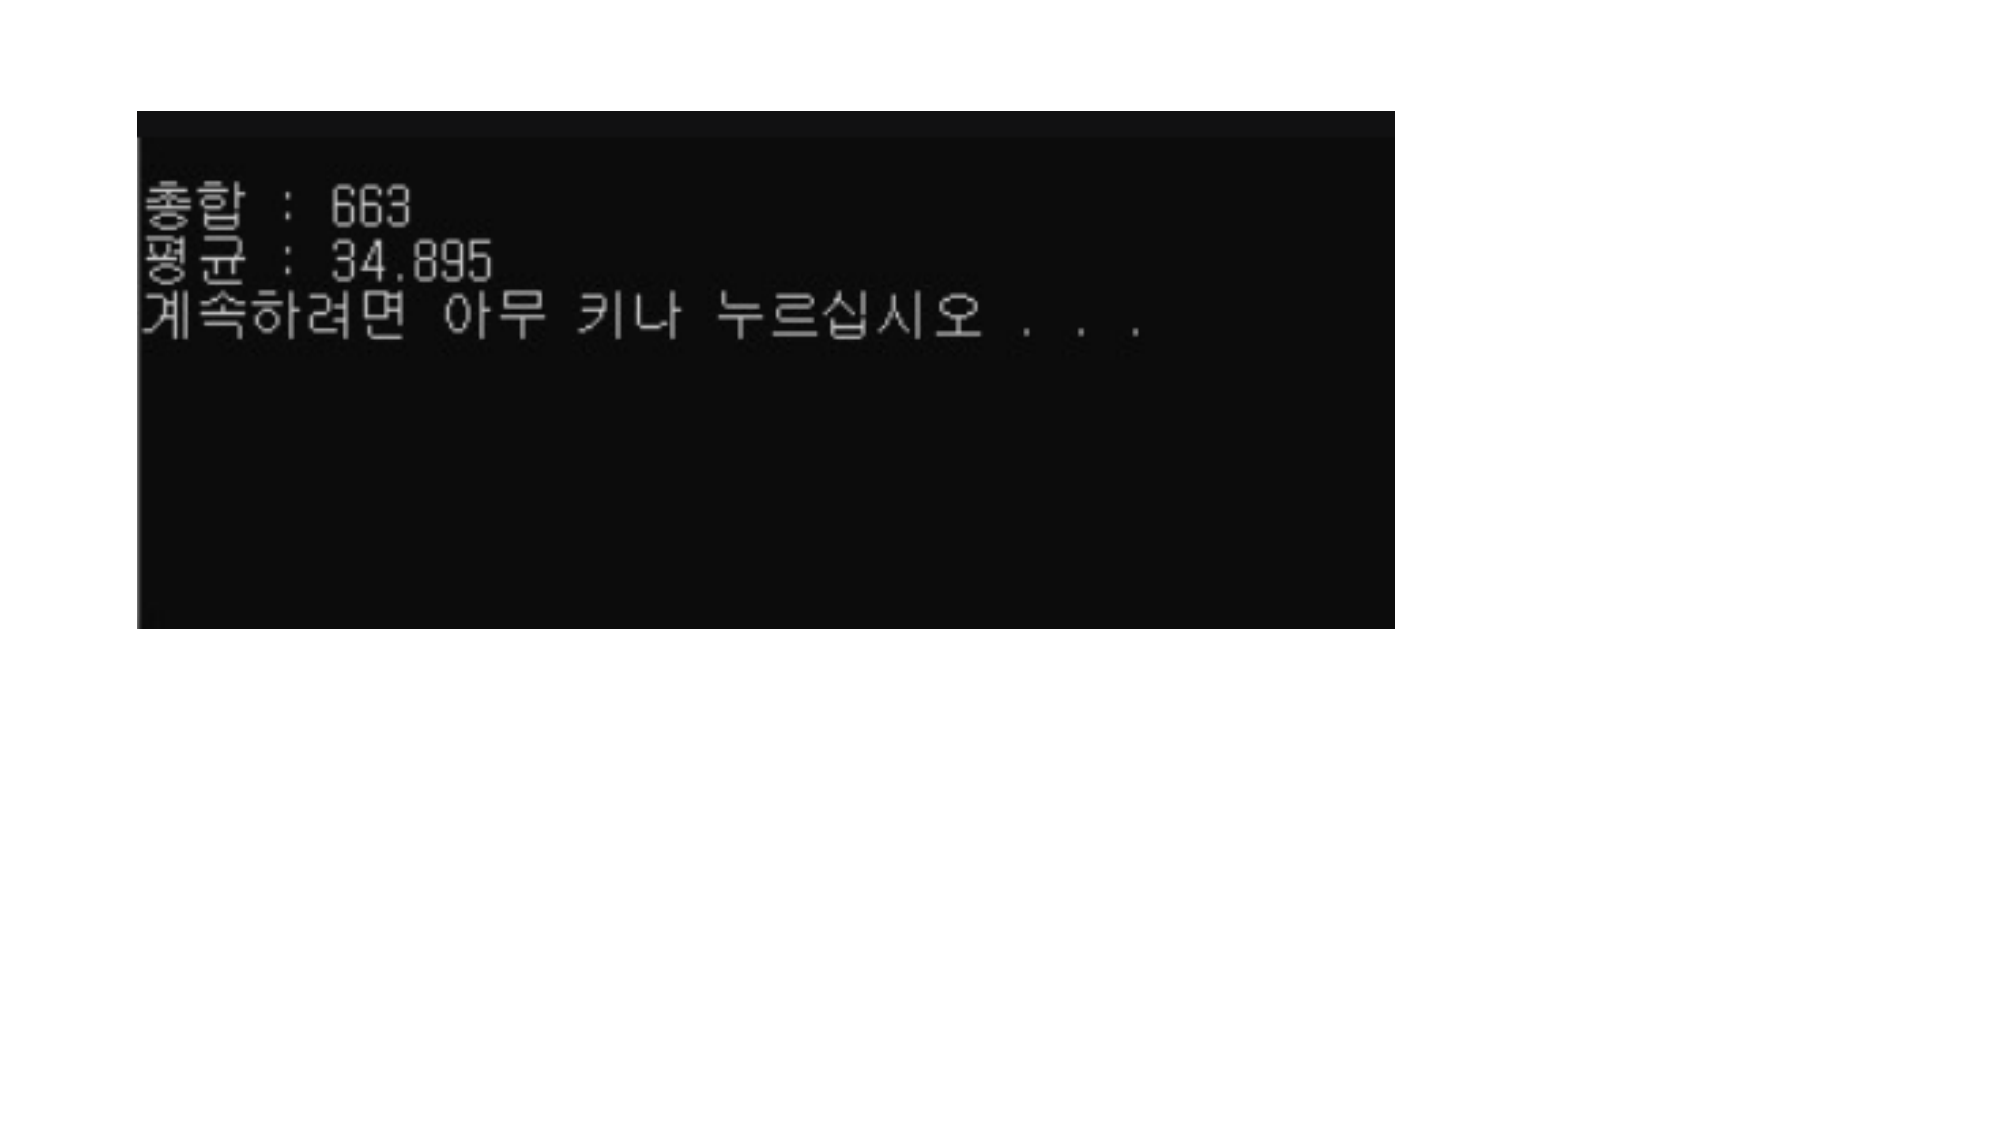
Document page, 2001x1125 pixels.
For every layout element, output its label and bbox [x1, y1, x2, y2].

picture [137, 111, 1395, 629]
